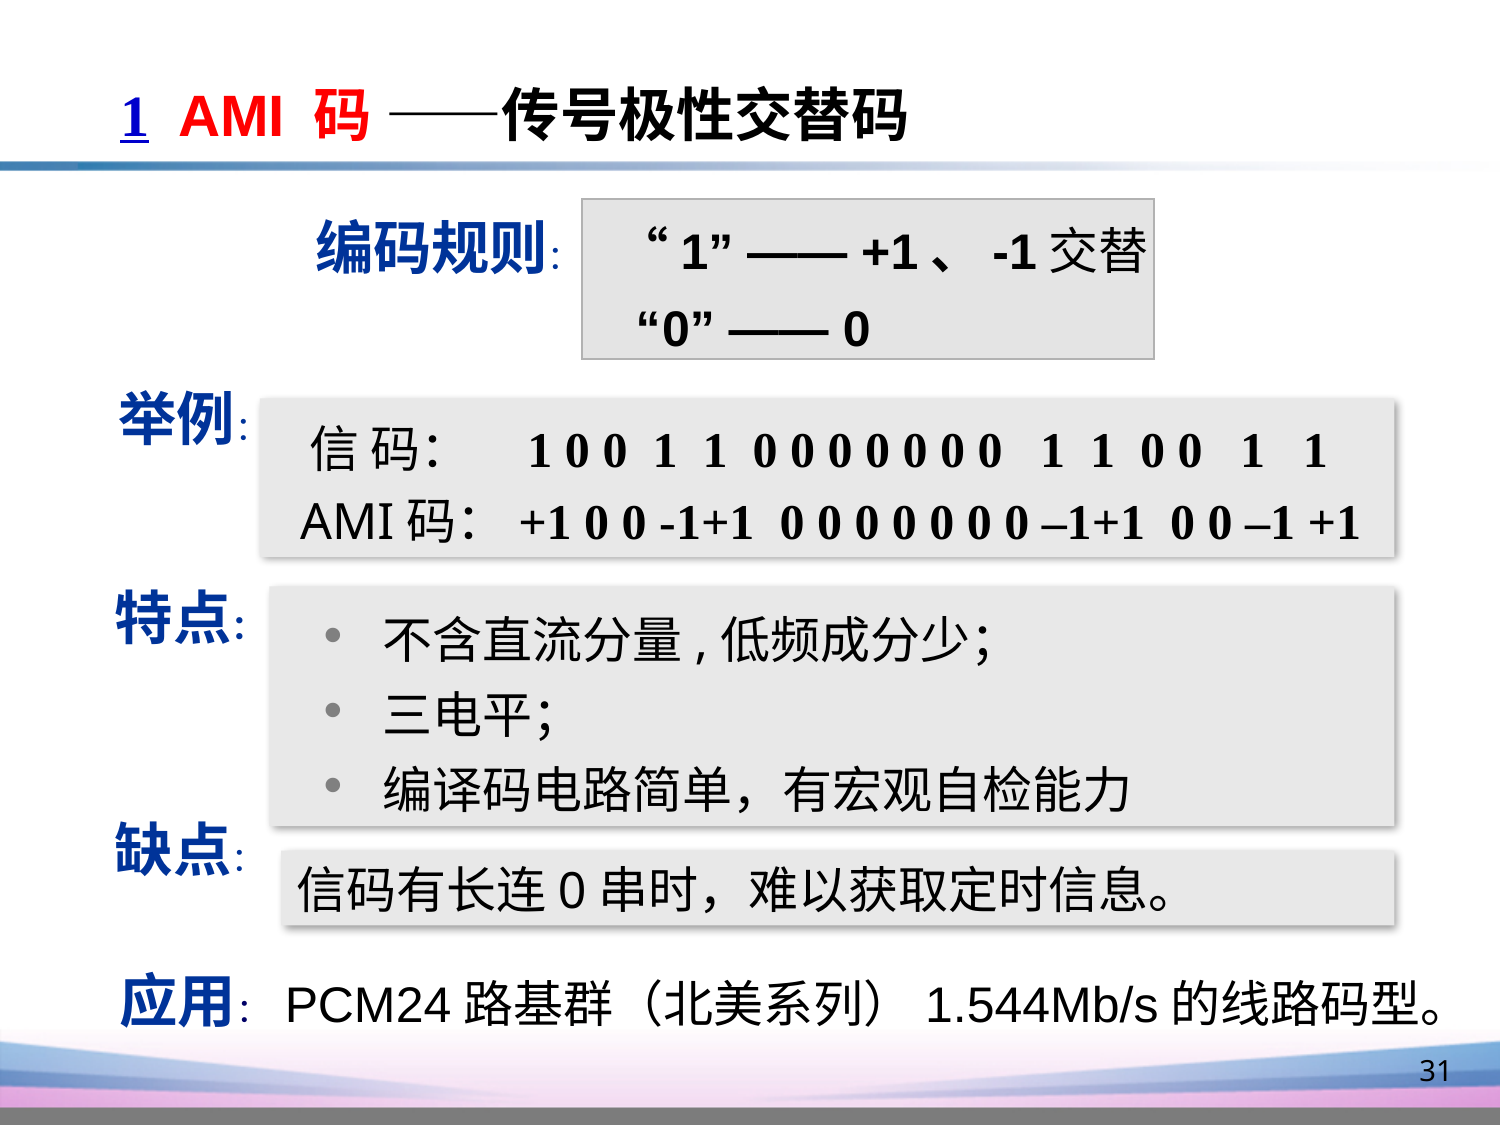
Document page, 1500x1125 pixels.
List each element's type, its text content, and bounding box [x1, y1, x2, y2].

slide_number 31 [1154, 1043, 1468, 1100]
picture [0, 0, 1500, 1125]
text_box 信码有长连0串时，难以获取定时信息。 [281, 850, 1395, 926]
text_box 特点： [100, 574, 290, 659]
text_box 不含直流分量,低频成分少； 三电平； 编译码电路简单，有宏观自检能力 [269, 586, 1395, 827]
text_box 信 码： 1 0 0 1 1 0 0 0 0 0 0 0 1 1 0 0 1 1 AMI码：+1 0 0 -1+1 0 0 0 0 0 0 0 –1+1 0 0 –1 +1 [259, 398, 1395, 558]
text_box 应用： PCM24路基群（北美系列）1.544Mb/s的线路码型。 [104, 964, 1486, 1043]
text_box 1 AMI 码 ——传号极性交替码 [105, 70, 1086, 156]
text_box 编码规则： “1” —— +1、-1交替 “0” —— 0 [250, 199, 1219, 364]
text_box 举例： [103, 375, 293, 460]
text_box 缺点： [100, 805, 266, 891]
